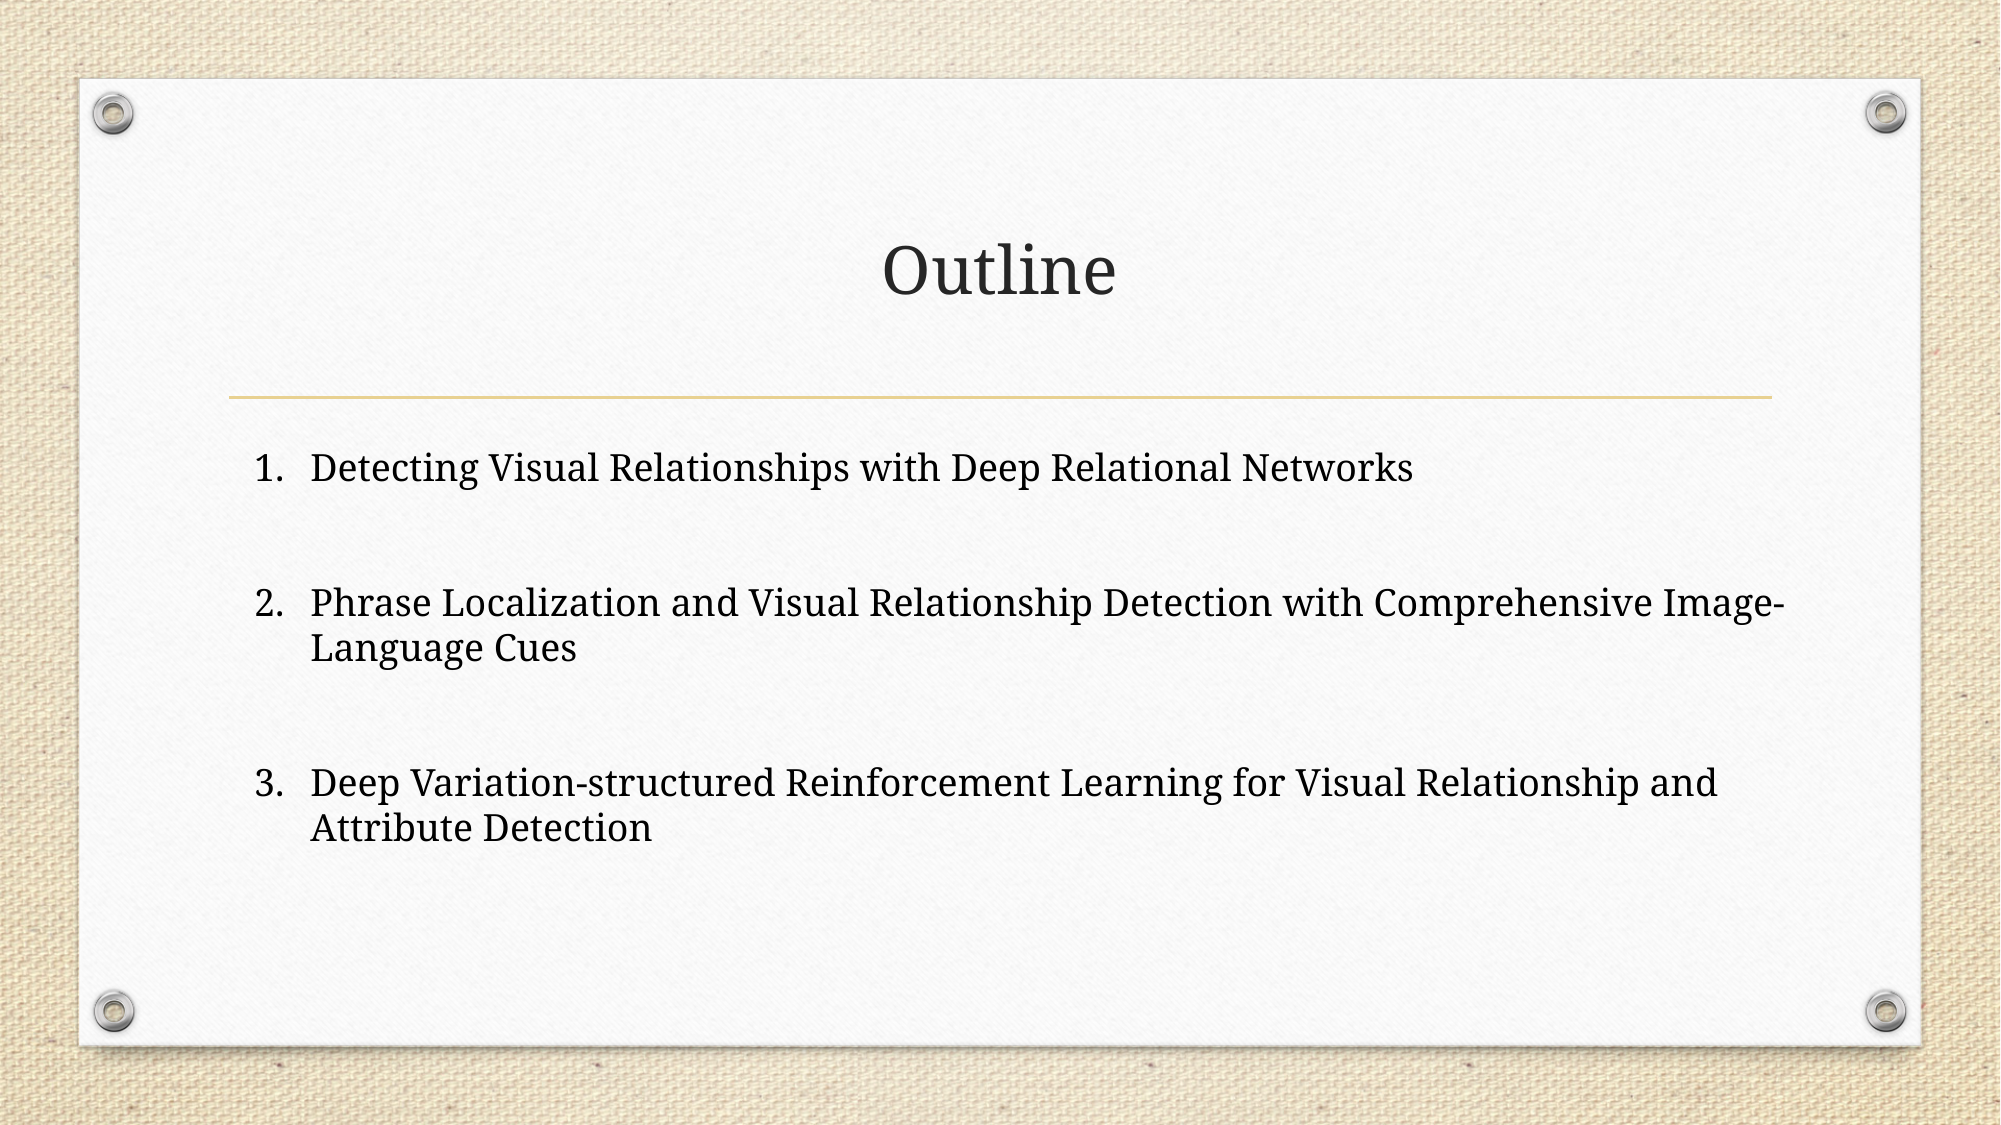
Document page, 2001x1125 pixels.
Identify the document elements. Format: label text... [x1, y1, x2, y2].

title Outline [212, 161, 1788, 375]
picture [0, 0, 2001, 1125]
text_box Detecting Visual Relationships with Deep Relational Networks Phrase Localization and Visual Relationship Detection with Comprehensive Image-Language Cues Deep Variation-structured Reinforcement Learning for Visual Relationship and Attribute Detection [239, 436, 1815, 856]
